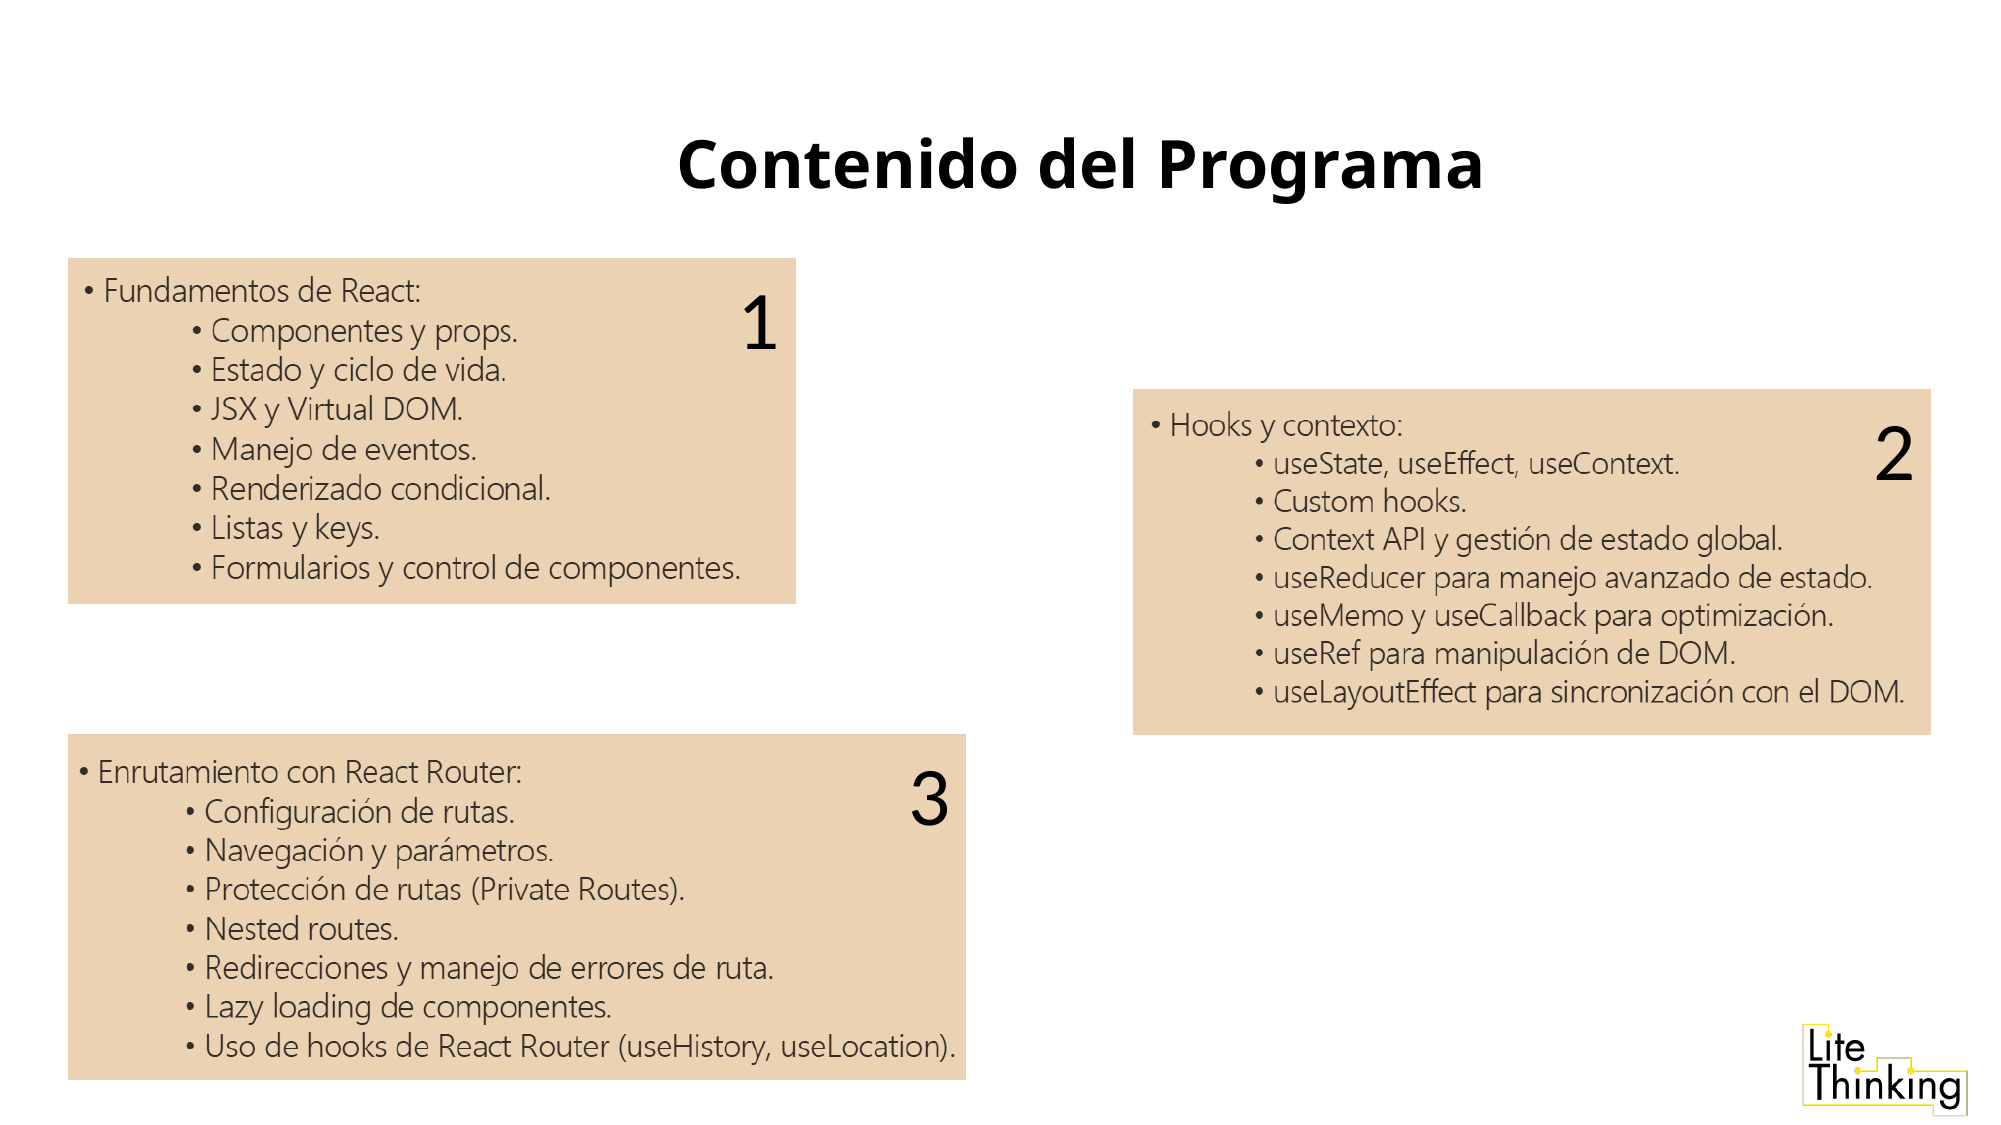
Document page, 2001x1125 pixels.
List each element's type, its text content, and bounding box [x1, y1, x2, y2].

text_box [1133, 389, 1932, 735]
text_box Contenido del Programa [661, 114, 1501, 210]
picture [1779, 1014, 1982, 1125]
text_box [68, 258, 796, 604]
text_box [68, 734, 966, 1080]
